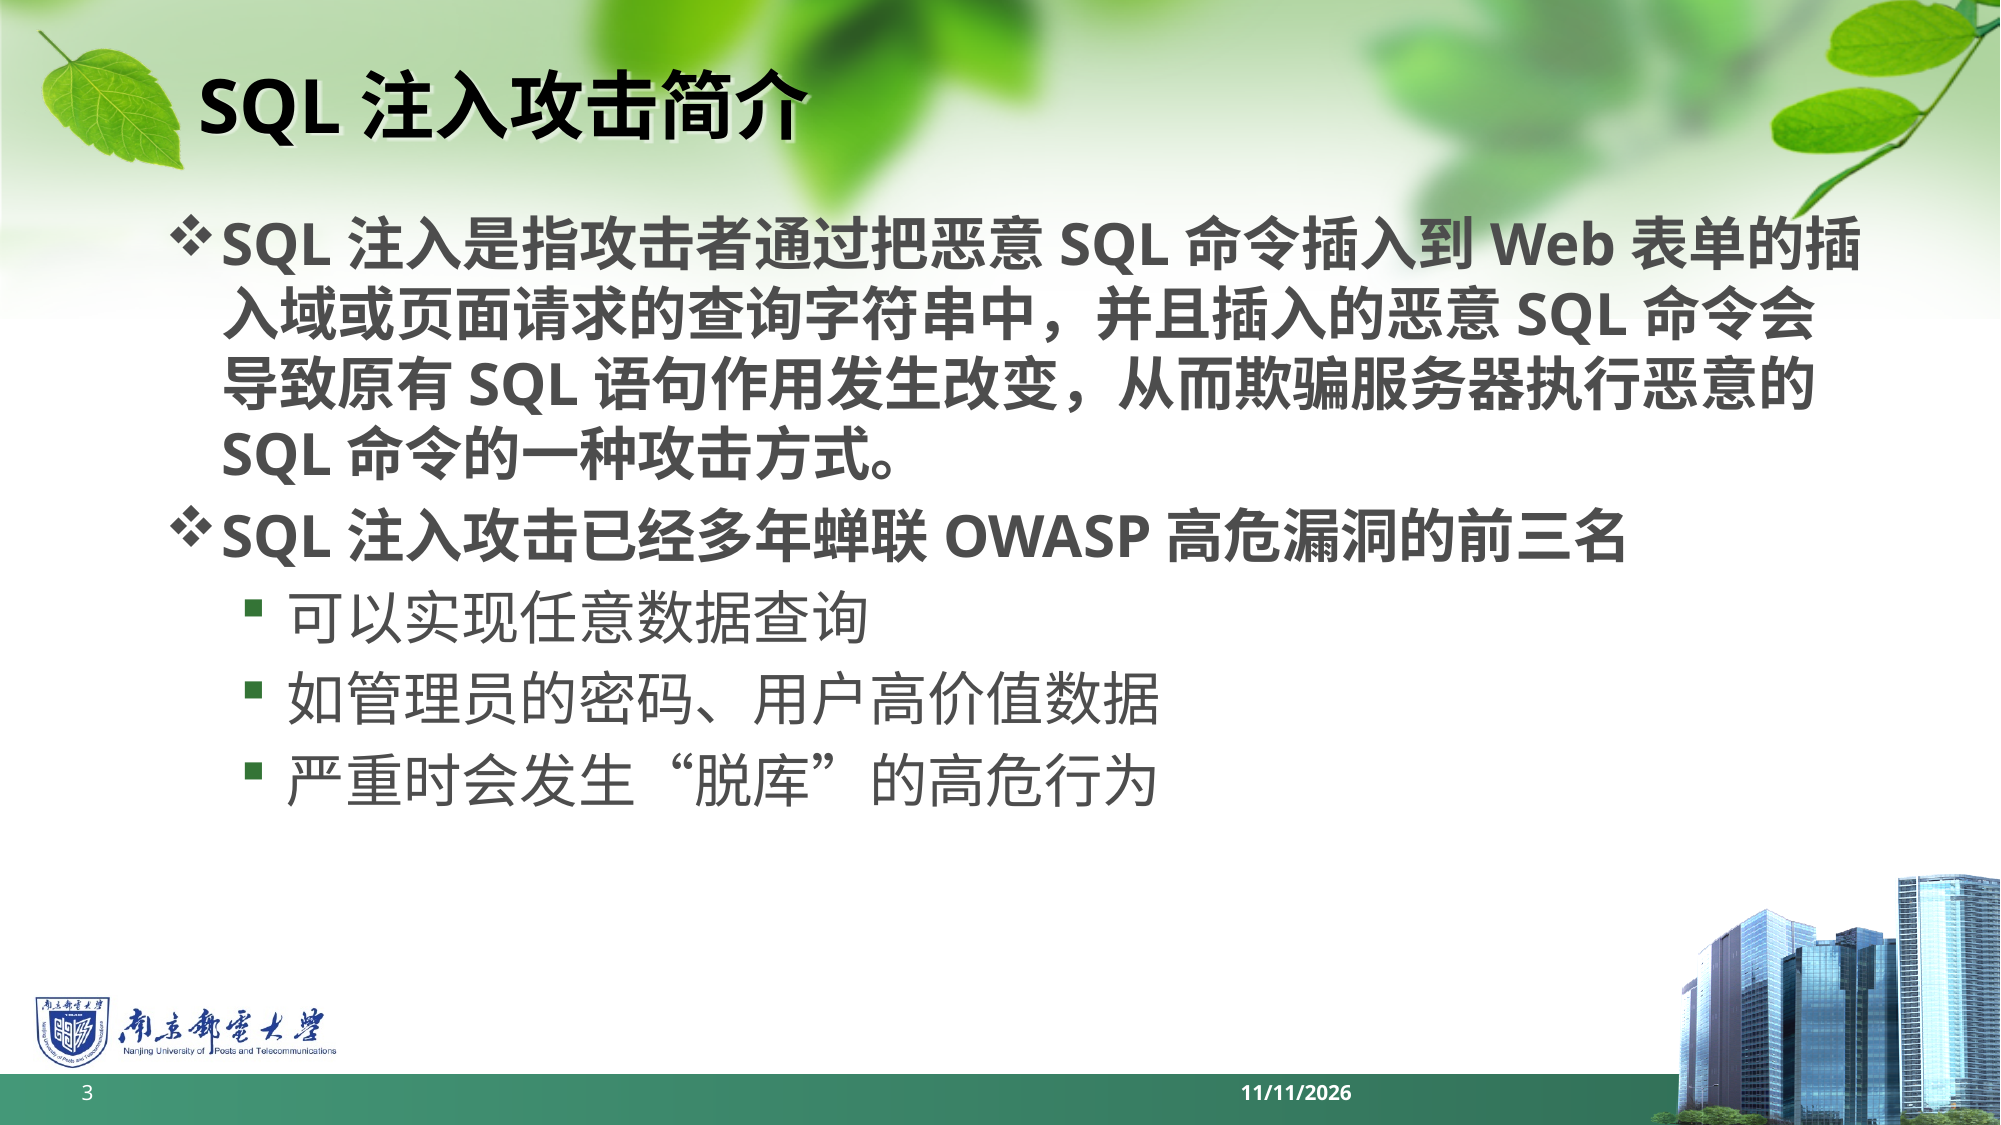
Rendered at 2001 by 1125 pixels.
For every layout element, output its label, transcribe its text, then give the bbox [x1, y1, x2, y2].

list SQL注入是指攻击者通过把恶意SQL命令插入到Web表单的插入域或页面请求的查询字符串中，并且插入的恶意SQL命令会导致原有SQL语句作用发生改变，从而欺骗服务器执行恶意的SQL命令的一种攻击方式。 SQL注入攻击已经多年蝉联OWASP高危漏洞的前三名 可以实现任意数据查询 如管理员的密码、用户高价值数据 严重时会发生“脱库”的高危行为 [150, 200, 1888, 1038]
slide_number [900, 1072, 1367, 1113]
slide_number 3 [66, 1072, 184, 1113]
title SQL注入攻击简介 [183, 57, 1767, 150]
picture [33, 995, 338, 1070]
picture [0, 0, 2000, 319]
